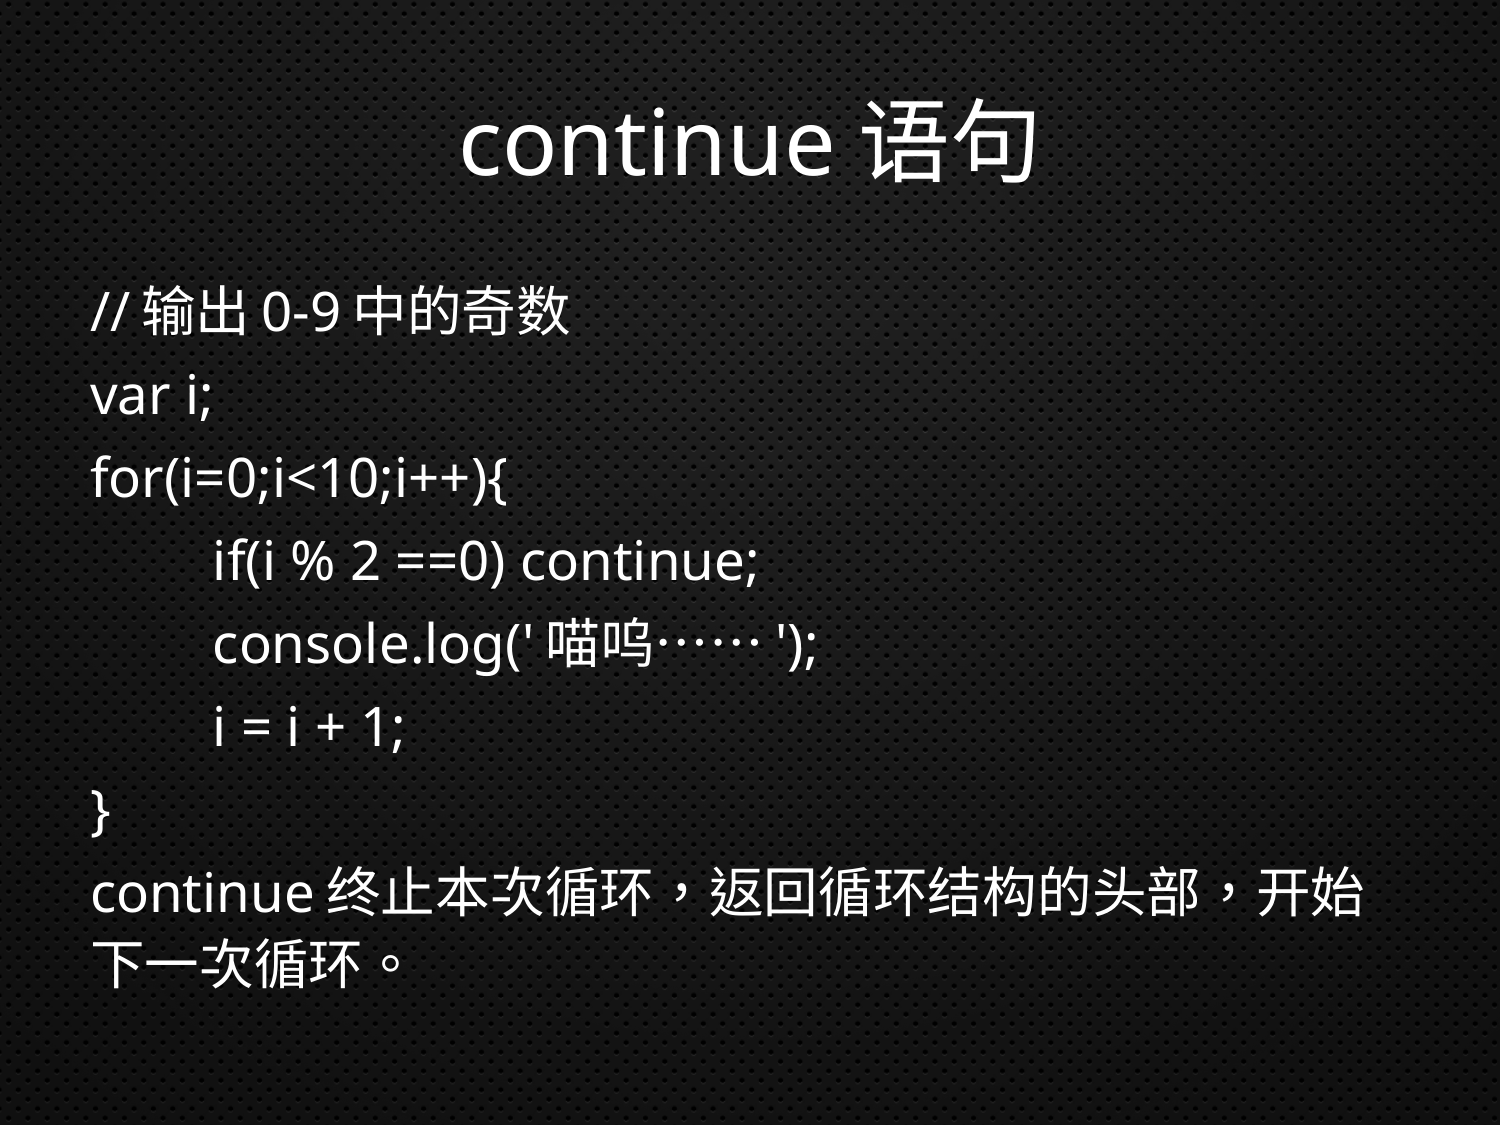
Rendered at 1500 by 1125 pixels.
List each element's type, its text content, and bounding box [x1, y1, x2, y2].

title continue语句 [75, 45, 1425, 233]
picture [0, 0, 1500, 1125]
list //输出0-9中的奇数 var i; for(i=0;i<10;i++){ if(i % 2 ==0) continue; console.log('喵呜……'); i = i + 1; } continue终止本次循环，返回循环结构的头部，开始下一次循环。 [75, 262, 1425, 1005]
